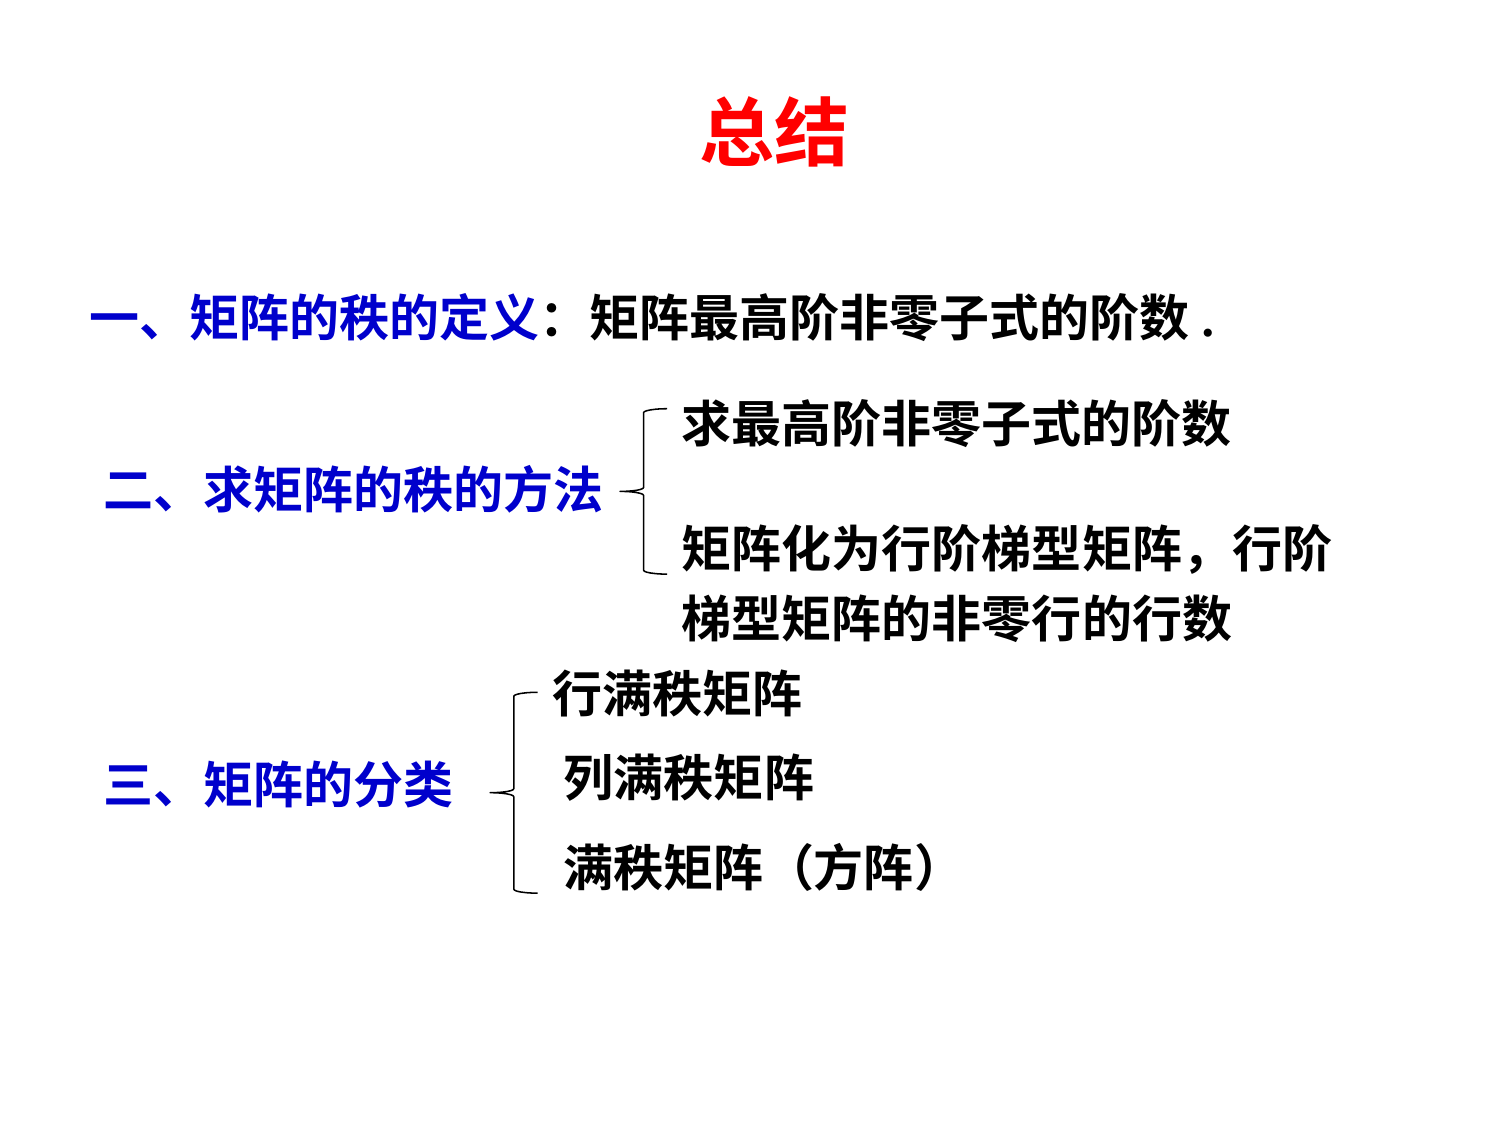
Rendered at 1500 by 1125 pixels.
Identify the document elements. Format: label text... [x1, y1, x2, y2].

text_box 三、矩阵的分类 [88, 746, 513, 822]
text_box 求最高阶非零子式的阶数 [667, 385, 1306, 461]
text_box 三、矩阵的分类 [538, 746, 656, 822]
text_box 总结 [99, 78, 1451, 184]
text_box 二、求矩阵的秩的方法 [88, 451, 643, 526]
text_box 列满秩矩阵 [549, 739, 1246, 815]
text_box [490, 692, 538, 894]
text_box 满秩矩阵（方阵） [549, 829, 1246, 905]
text_box [620, 408, 668, 575]
text_box 一、矩阵的秩的定义：矩阵最高阶非零子式的阶数. [74, 278, 1426, 354]
text_box 矩阵化为行阶梯型矩阵，行阶 梯型矩阵的非零行的行数 [667, 510, 1365, 656]
text_box 行满秩矩阵 [537, 655, 1176, 730]
